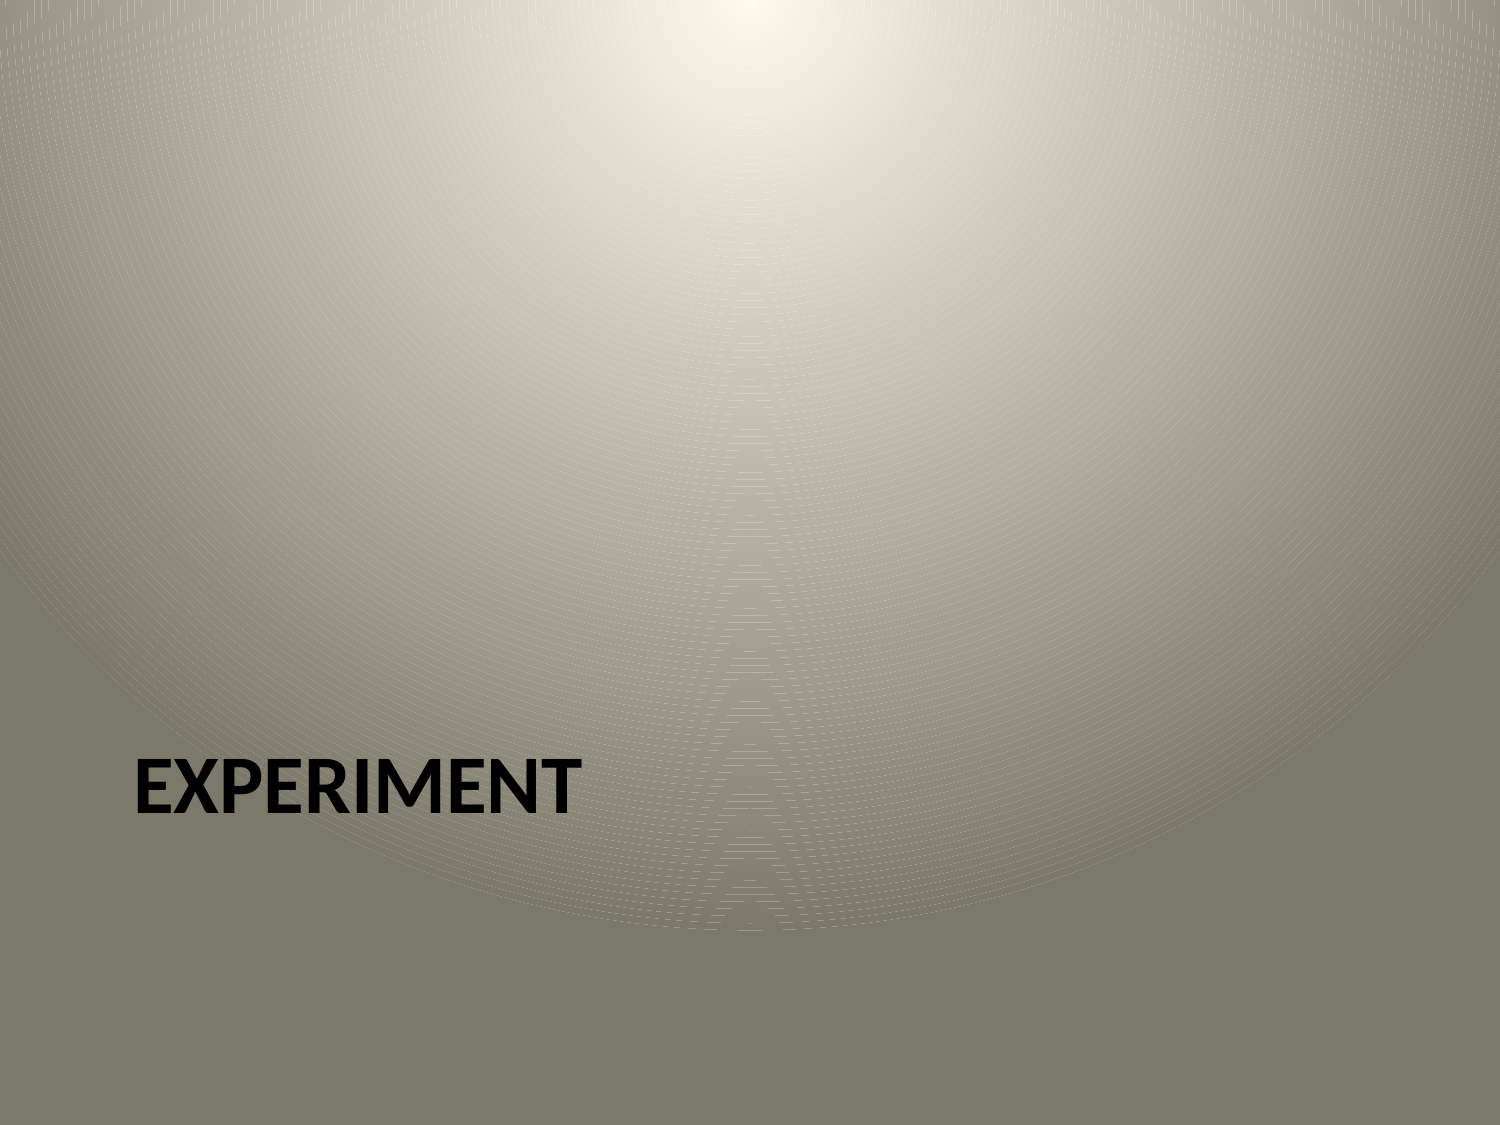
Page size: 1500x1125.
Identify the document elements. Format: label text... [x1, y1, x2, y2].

title Experiment [118, 722, 1394, 947]
